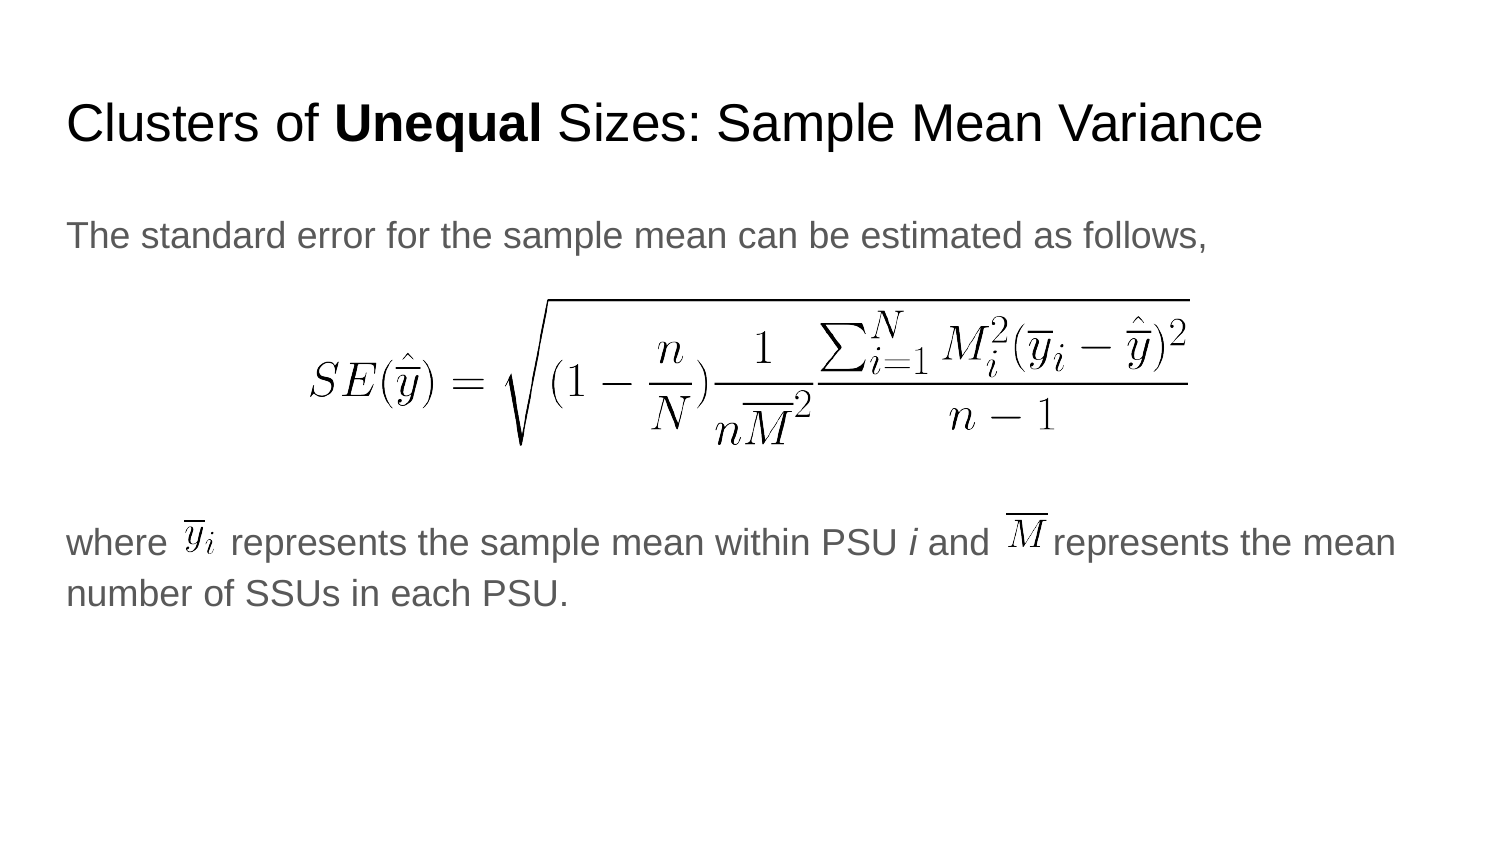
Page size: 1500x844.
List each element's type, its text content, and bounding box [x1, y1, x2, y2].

list The standard error for the sample mean can be estimated as follows, where represents the sample mean within PSU i and represents the mean number of SSUs in each PSU. [51, 189, 1449, 750]
picture [1006, 513, 1048, 547]
picture [183, 520, 214, 554]
title Clusters of Unequal Sizes: Sample Mean Variance [51, 72, 1449, 167]
picture [310, 299, 1190, 446]
